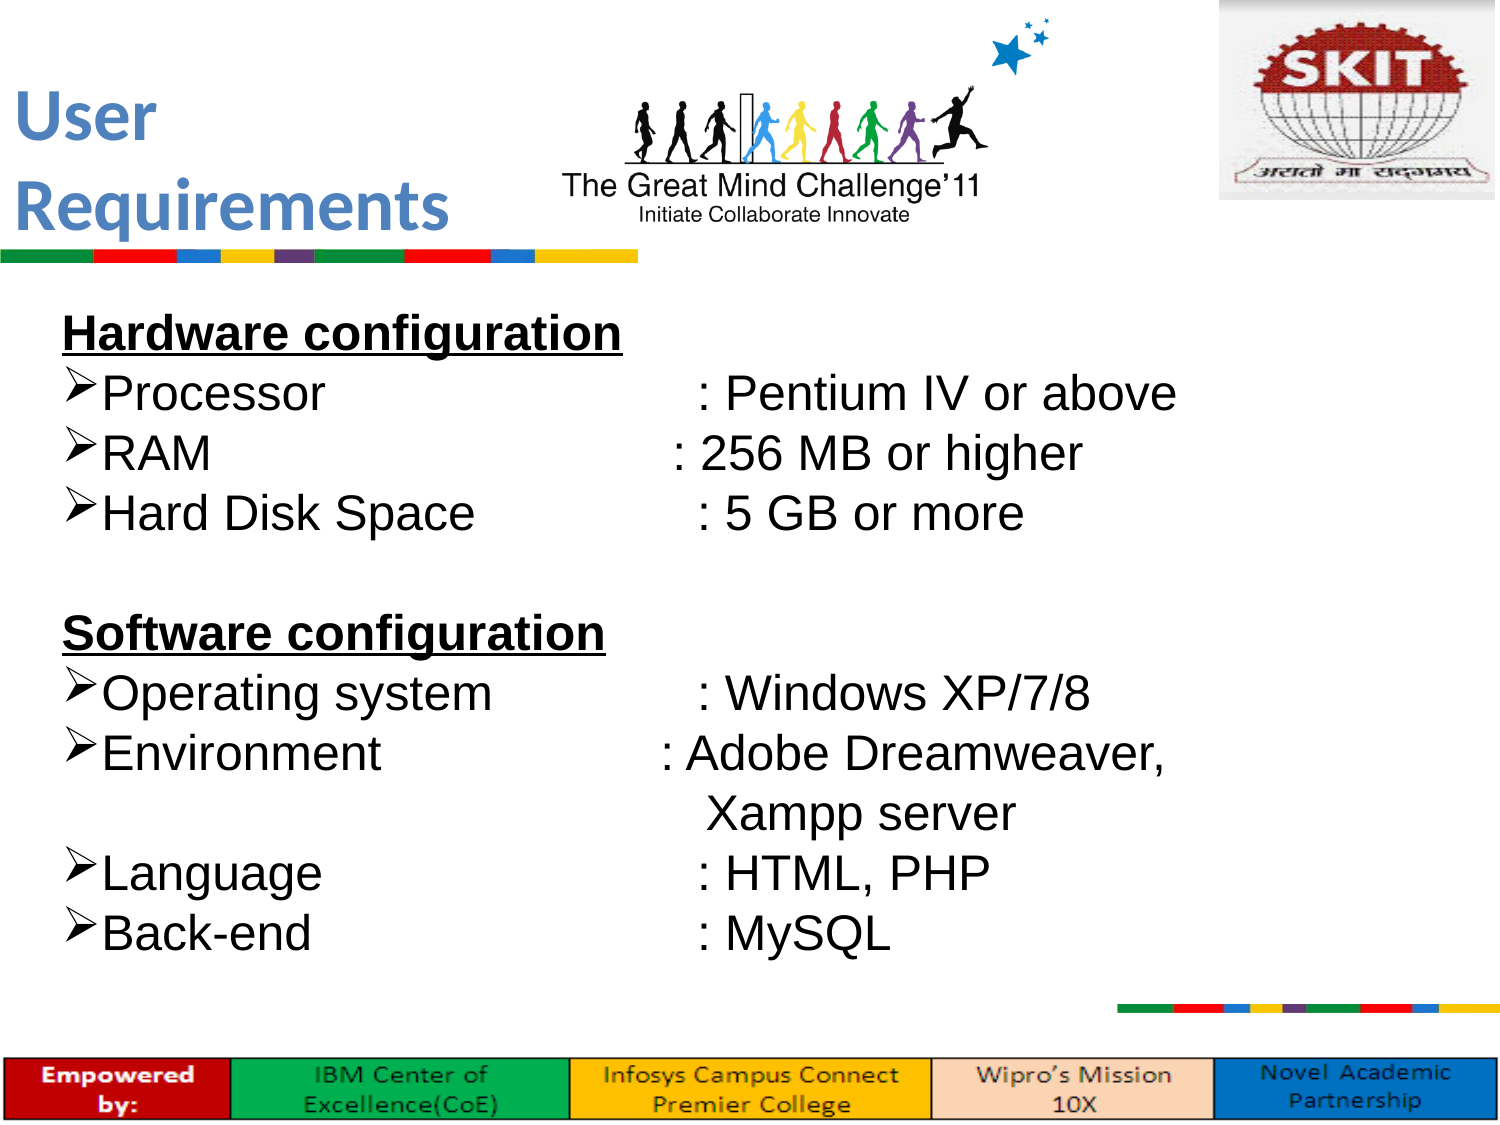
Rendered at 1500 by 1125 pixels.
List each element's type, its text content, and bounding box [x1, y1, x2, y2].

picture [0, 1053, 1500, 1125]
text_box User Requirements [0, 58, 551, 254]
picture [0, 249, 638, 263]
text_box Hardware configuration Processor : Pentium IV or above RAM : 256 MB or higher Hard Disk Space : 5 GB or more Software configuration Operating system : Windows XP/7/8 Environment : Adobe Dreamweaver, Xampp server Language : HTML, PHP Back-end : MySQL [46, 292, 1465, 1028]
picture [562, 18, 1049, 222]
picture [1465, 1004, 1500, 1013]
picture [1219, 0, 1495, 200]
